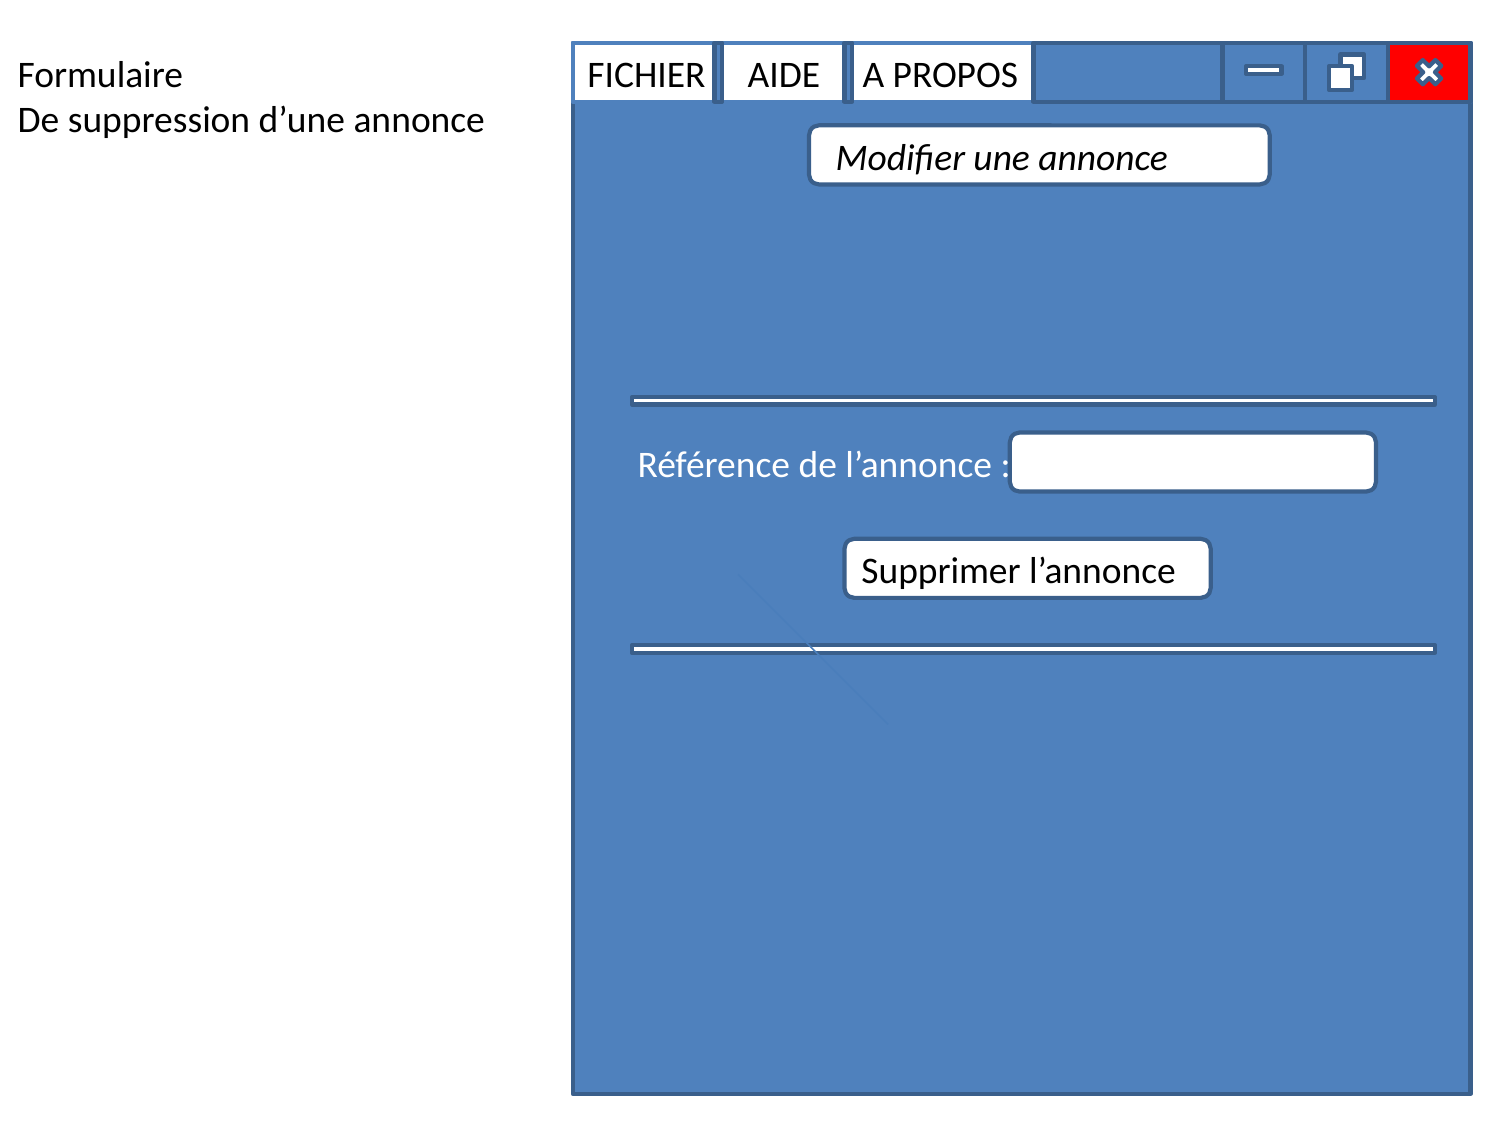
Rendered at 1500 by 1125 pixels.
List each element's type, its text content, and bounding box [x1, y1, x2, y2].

text_box [1390, 41, 1473, 104]
text_box FICHIER AIDE A PROPOS [572, 42, 1223, 148]
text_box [737, 573, 889, 725]
text_box [1307, 41, 1390, 104]
text_box [1327, 64, 1354, 92]
text_box [630, 643, 732, 655]
text_box Supprimer l’annonce [846, 538, 1192, 599]
text_box [806, 123, 1272, 187]
text_box [1013, 430, 1379, 494]
text_box [1224, 41, 1307, 104]
text_box [712, 41, 724, 104]
text_box Référence de l’annonce : [622, 432, 1026, 493]
text_box [842, 540, 846, 572]
text_box Formulaire De suppression d’une annonce [2, 42, 501, 148]
text_box Modifier une annonce [820, 125, 1235, 186]
text_box [894, 643, 1437, 655]
text_box [630, 395, 1437, 407]
text_box [1414, 57, 1444, 87]
text_box [1031, 41, 1224, 104]
text_box [1244, 64, 1284, 76]
text_box [849, 536, 1213, 600]
text_box [842, 41, 854, 104]
text_box [571, 104, 1473, 1096]
text_box [1338, 52, 1366, 80]
